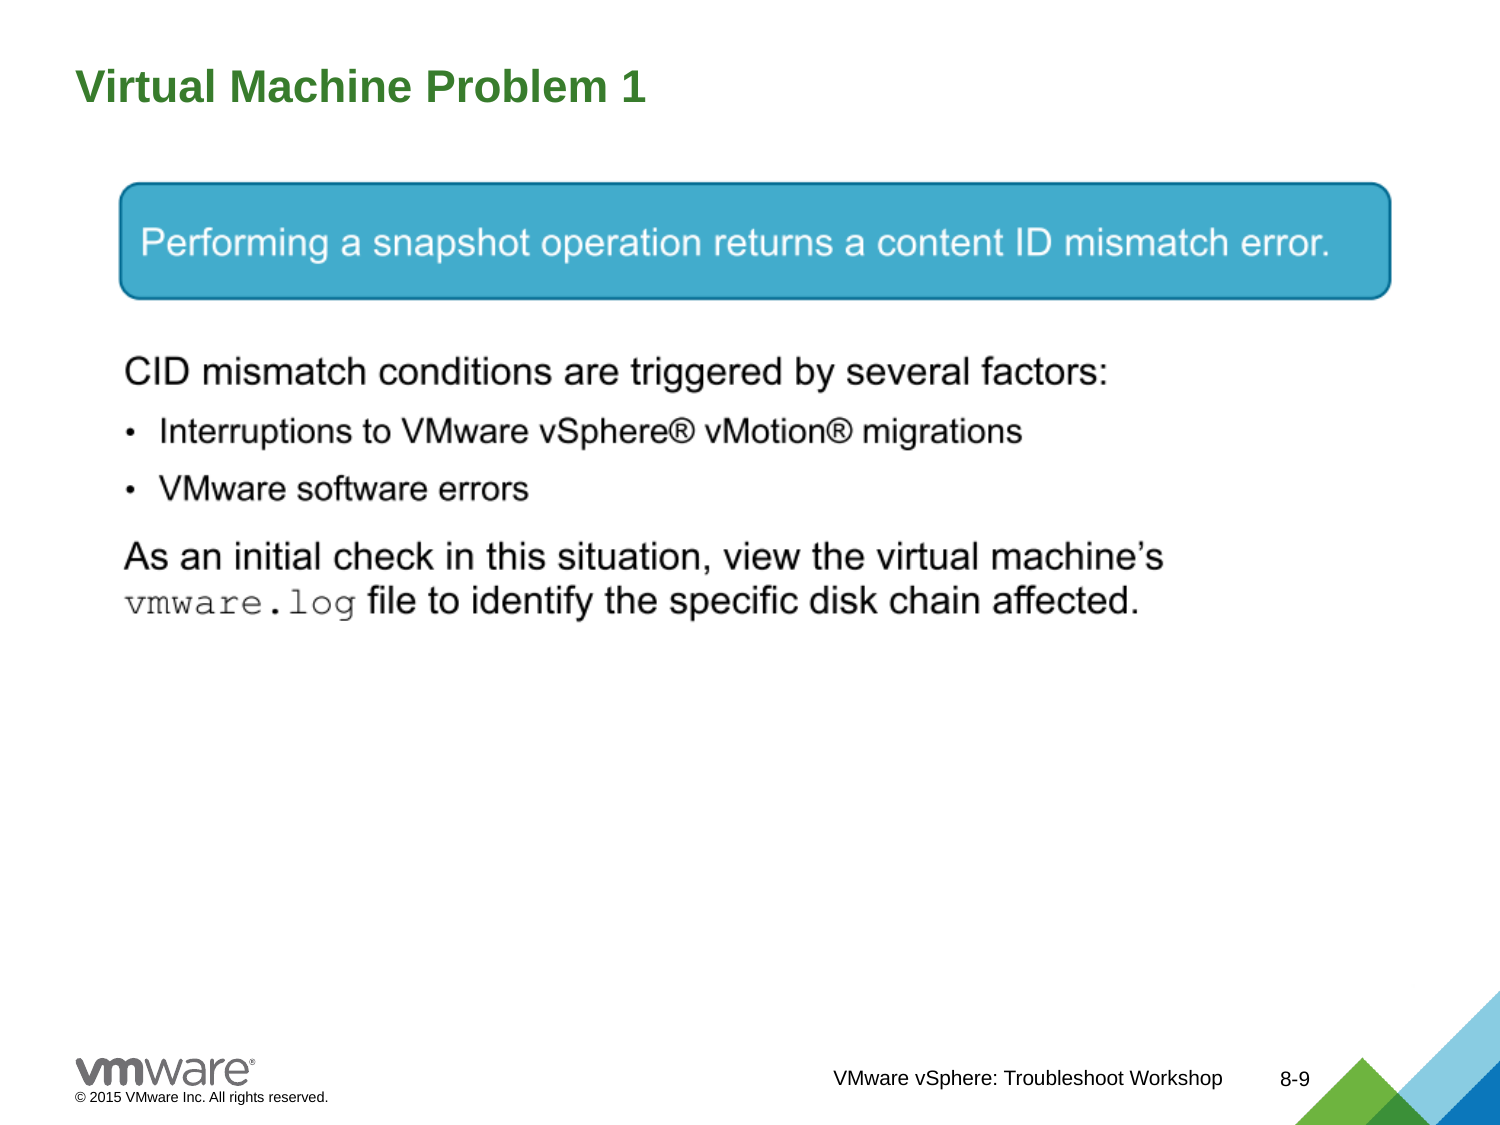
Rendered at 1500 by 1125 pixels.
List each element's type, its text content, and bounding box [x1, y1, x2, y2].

title Virtual Machine Problem 1 [75, 54, 1425, 113]
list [85, 149, 1415, 988]
picture [1247, 949, 1500, 1125]
